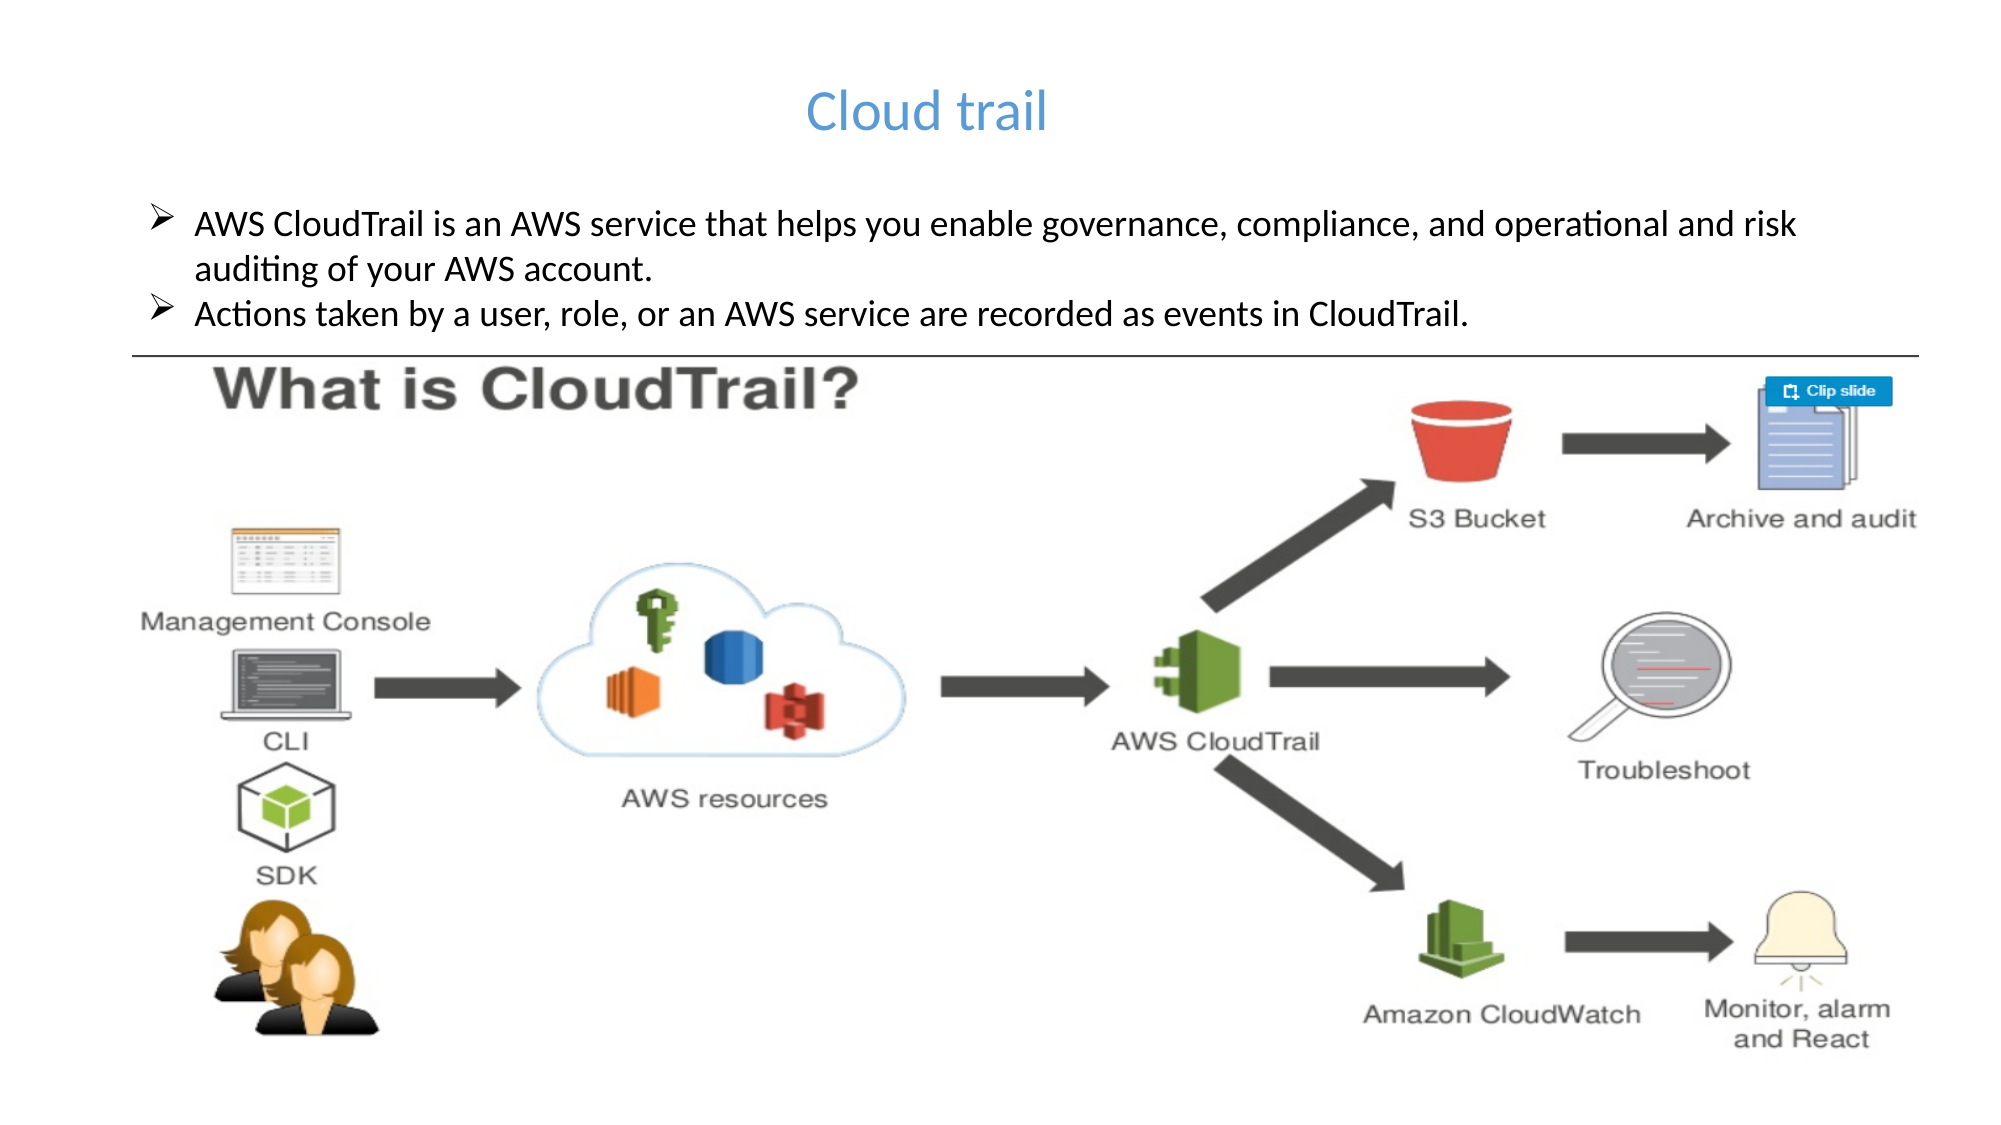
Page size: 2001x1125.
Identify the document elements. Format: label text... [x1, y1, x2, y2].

text_box Cloud trail [792, 65, 1211, 150]
text_box AWS CloudTrail is an AWS service that helps you enable governance, compliance, and operational and risk auditing of your AWS account. Actions taken by a user, role, or an AWS service are recorded as events in CloudTrail. [132, 191, 1875, 341]
picture [132, 355, 1919, 1089]
